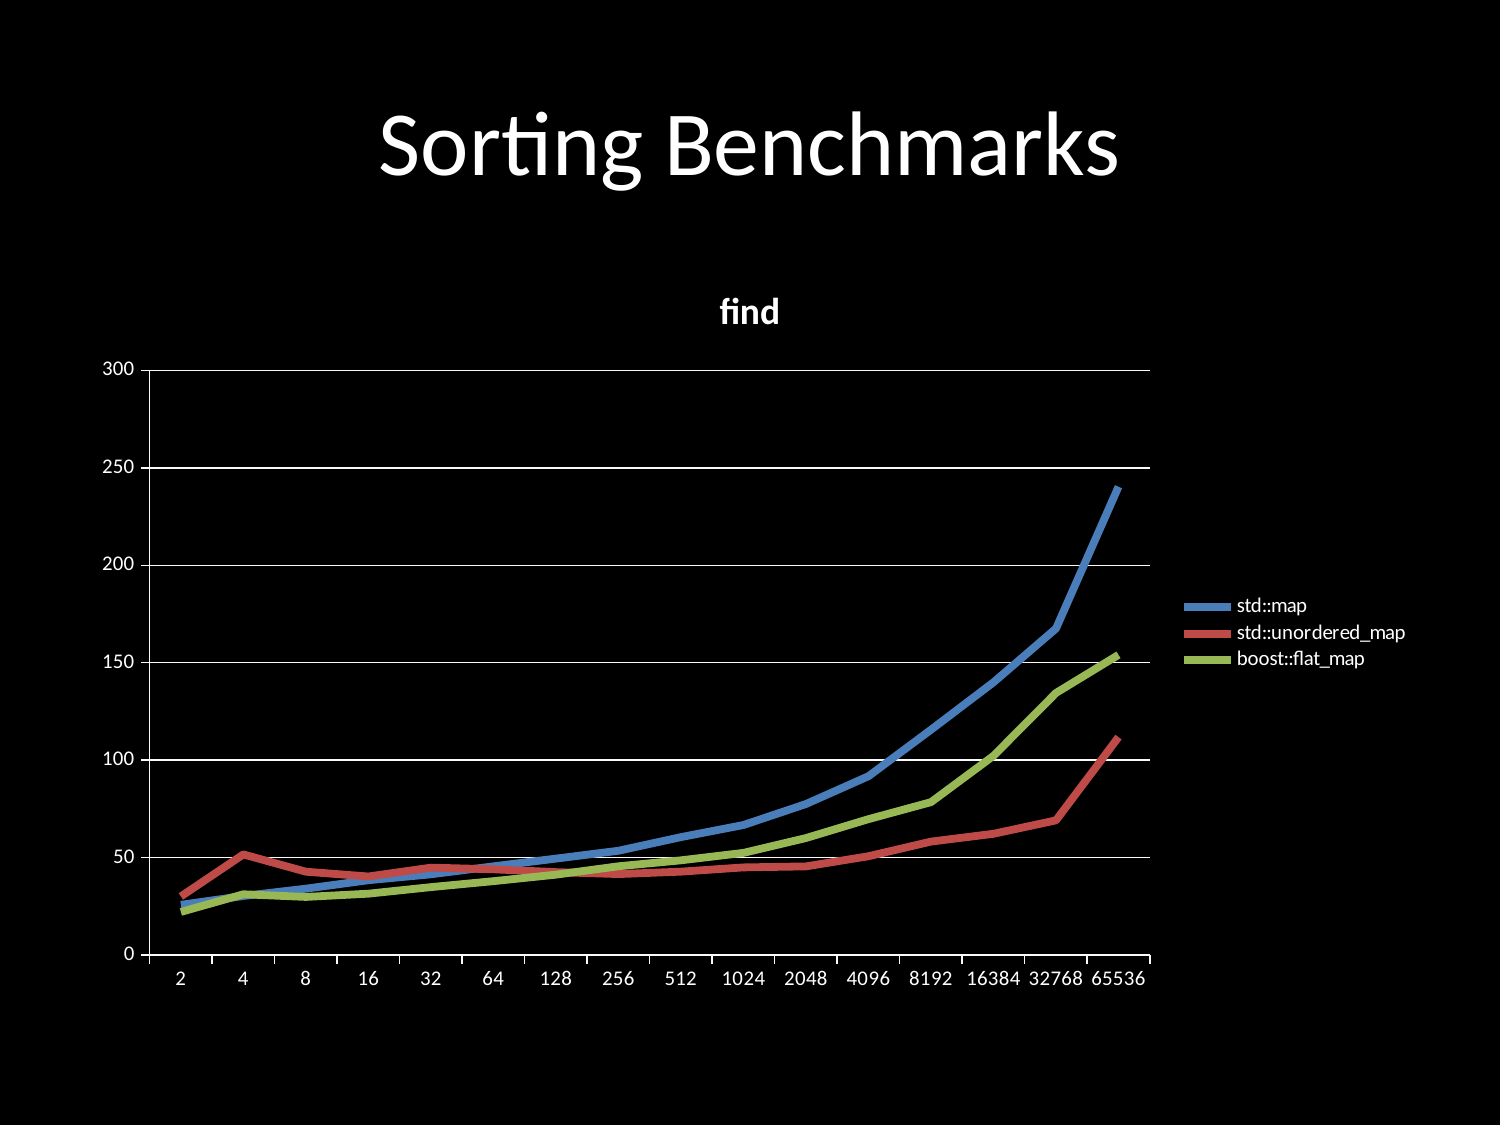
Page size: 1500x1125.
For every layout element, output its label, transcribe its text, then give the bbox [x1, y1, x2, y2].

title Sorting Benchmarks [75, 45, 1425, 233]
chart [74, 262, 1426, 1006]
